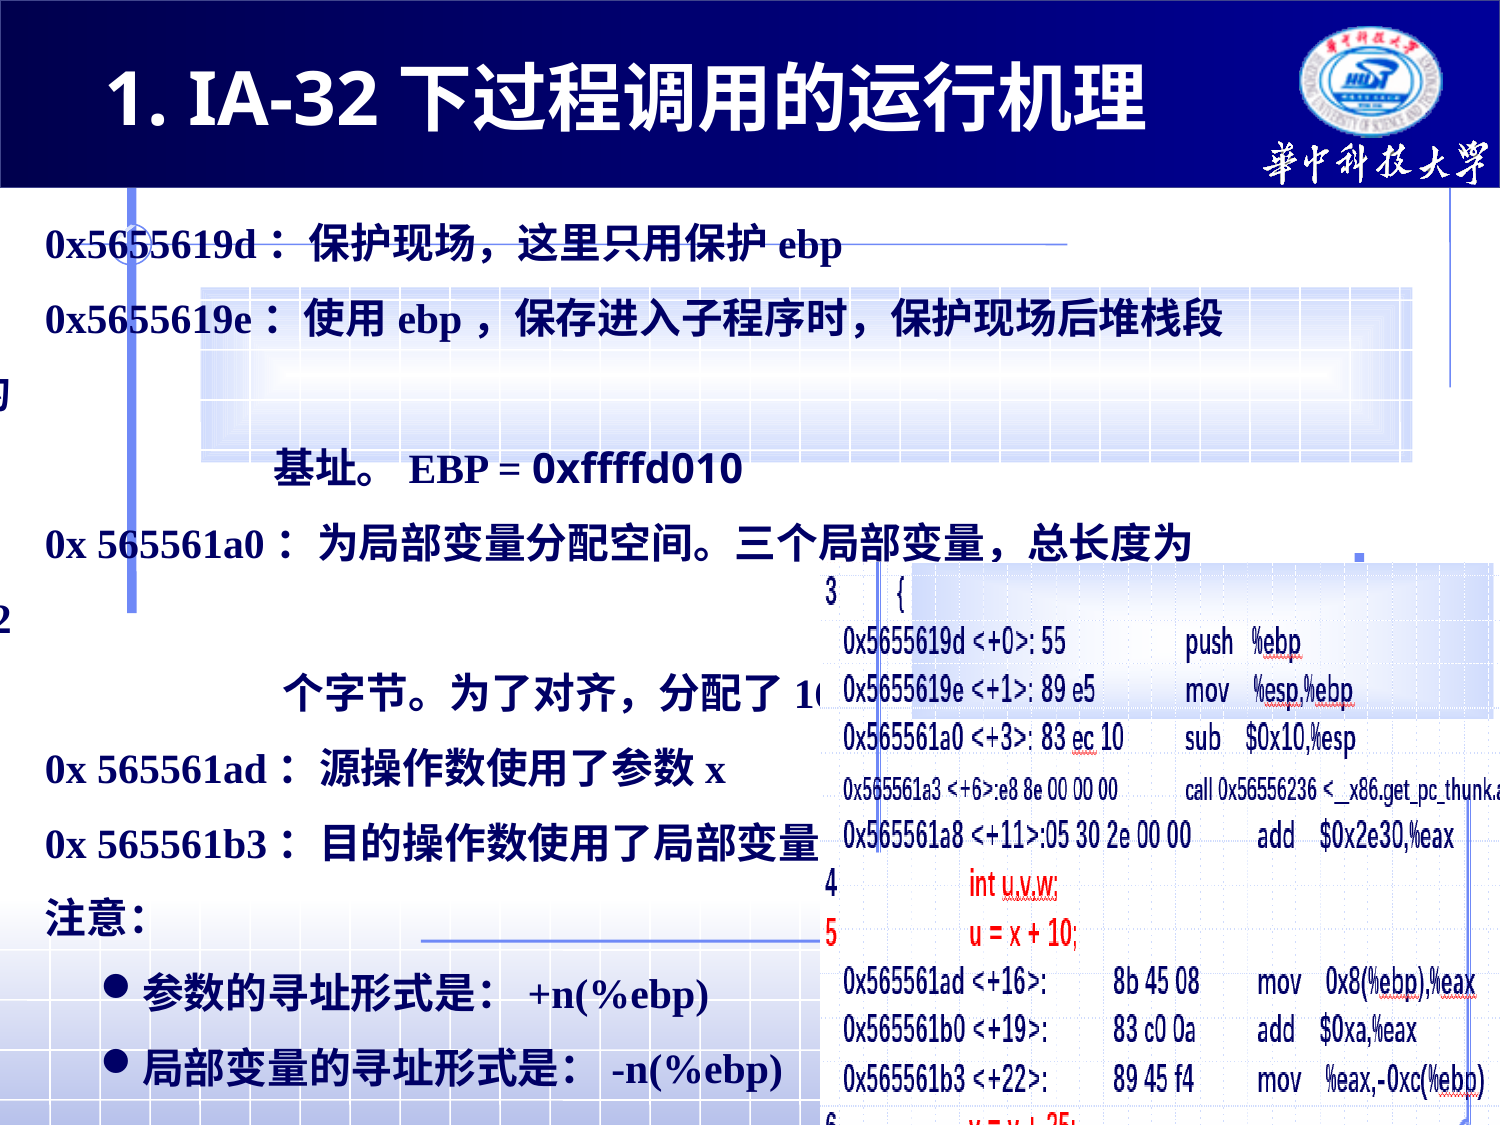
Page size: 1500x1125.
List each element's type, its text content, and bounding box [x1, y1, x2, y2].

picture [1299, 26, 1443, 138]
picture [1262, 140, 1488, 185]
text_box 0x5655619d：保护现场，这里只用保护ebp 0x5655619e：使用ebp，保存进入子程序时，保护现场后堆栈段的 基址。EBP = 0xffffd010 0x 565561a0：为局部变量分配空间。三个局部变量，总长度为12 个字节。为了对齐，分配了16个字节的空间。 0x 565561ad：源操作数使用了参数x 0x 565561b3：目的操作数使用了局部变量u 注意： 参数的寻址形式是：+n(%ebp) 局部变量的寻址形式是：-n(%ebp) [0, 184, 1257, 978]
text_box 1. IA-32下过程调用的运行机理 [89, 42, 1308, 148]
picture [820, 561, 1500, 1125]
